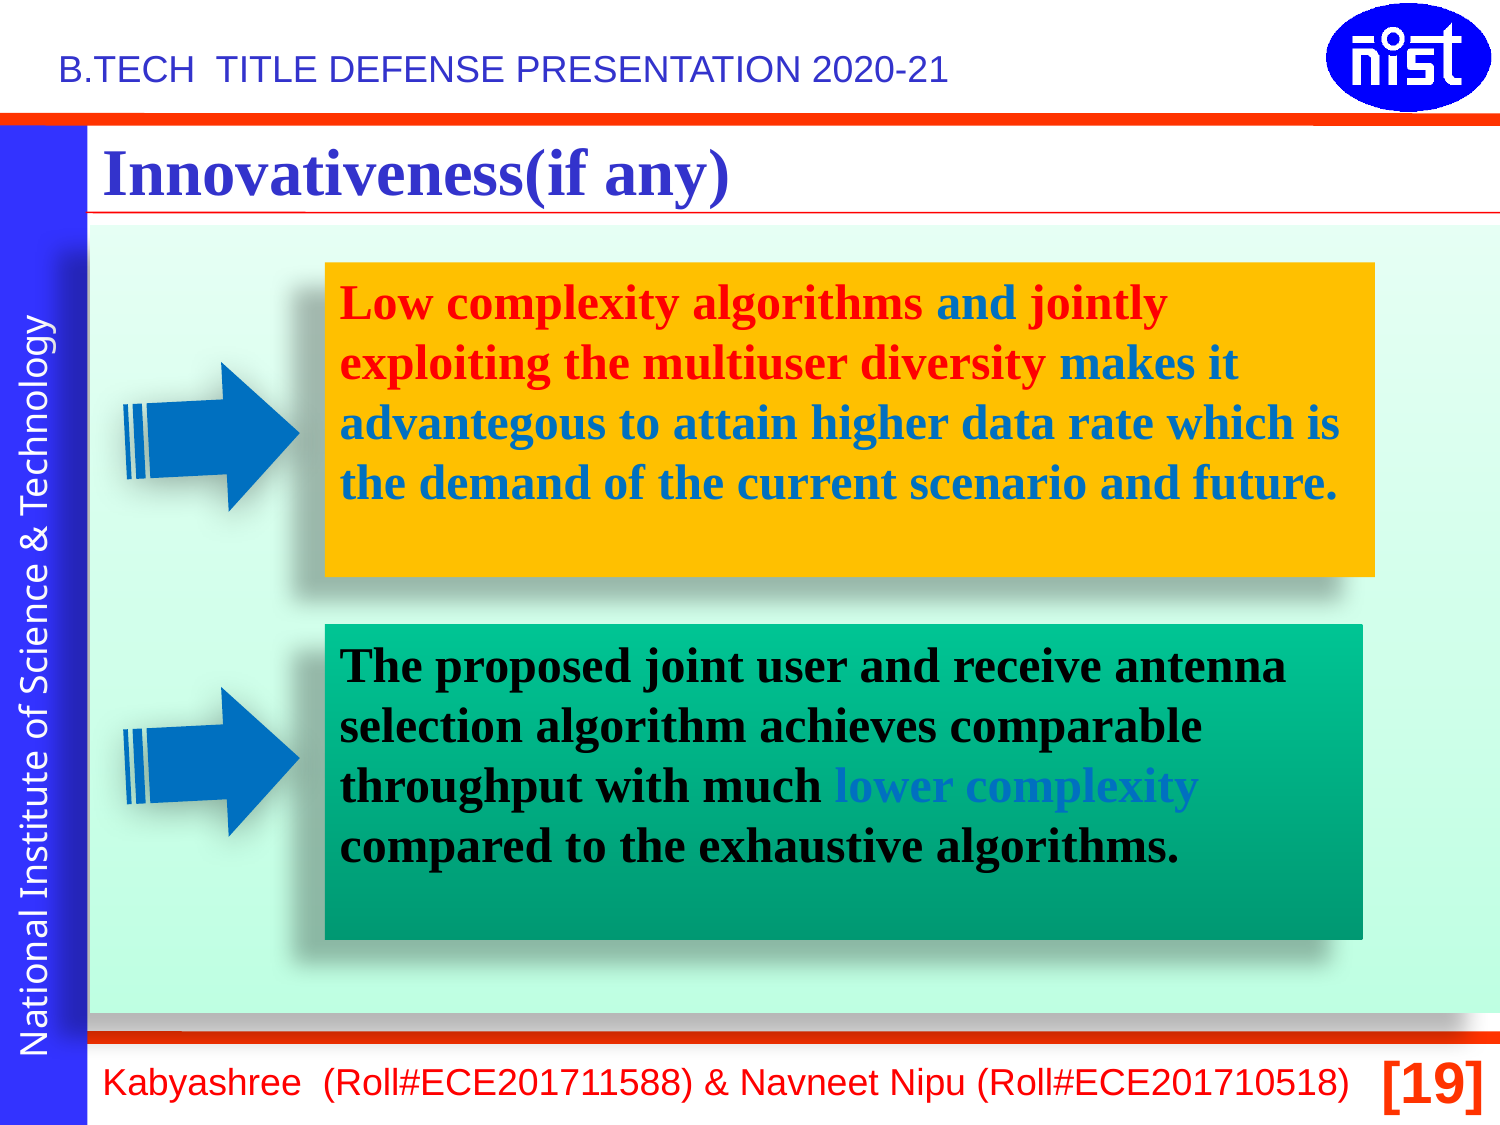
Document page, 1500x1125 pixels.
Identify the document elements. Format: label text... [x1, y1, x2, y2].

text_box [146, 361, 300, 512]
text_box [132, 728, 146, 804]
picture [1323, 0, 1499, 117]
text_box [123, 404, 132, 480]
text_box Low complexity algorithms and jointly exploiting the multiuser diversity makes it advantegous to attain higher data rate which is the demand of the current scenario and future. [324, 262, 1375, 578]
text_box The proposed joint user and receive antenna selection algorithm achieves comparable throughput with much lower complexity compared to the exhaustive algorithms. [324, 624, 1363, 940]
text_box [132, 403, 146, 479]
text_box [89, 224, 1500, 1013]
text_box [123, 729, 132, 805]
text_box Innovativeness(if any) [87, 121, 1500, 217]
text_box [146, 686, 300, 837]
